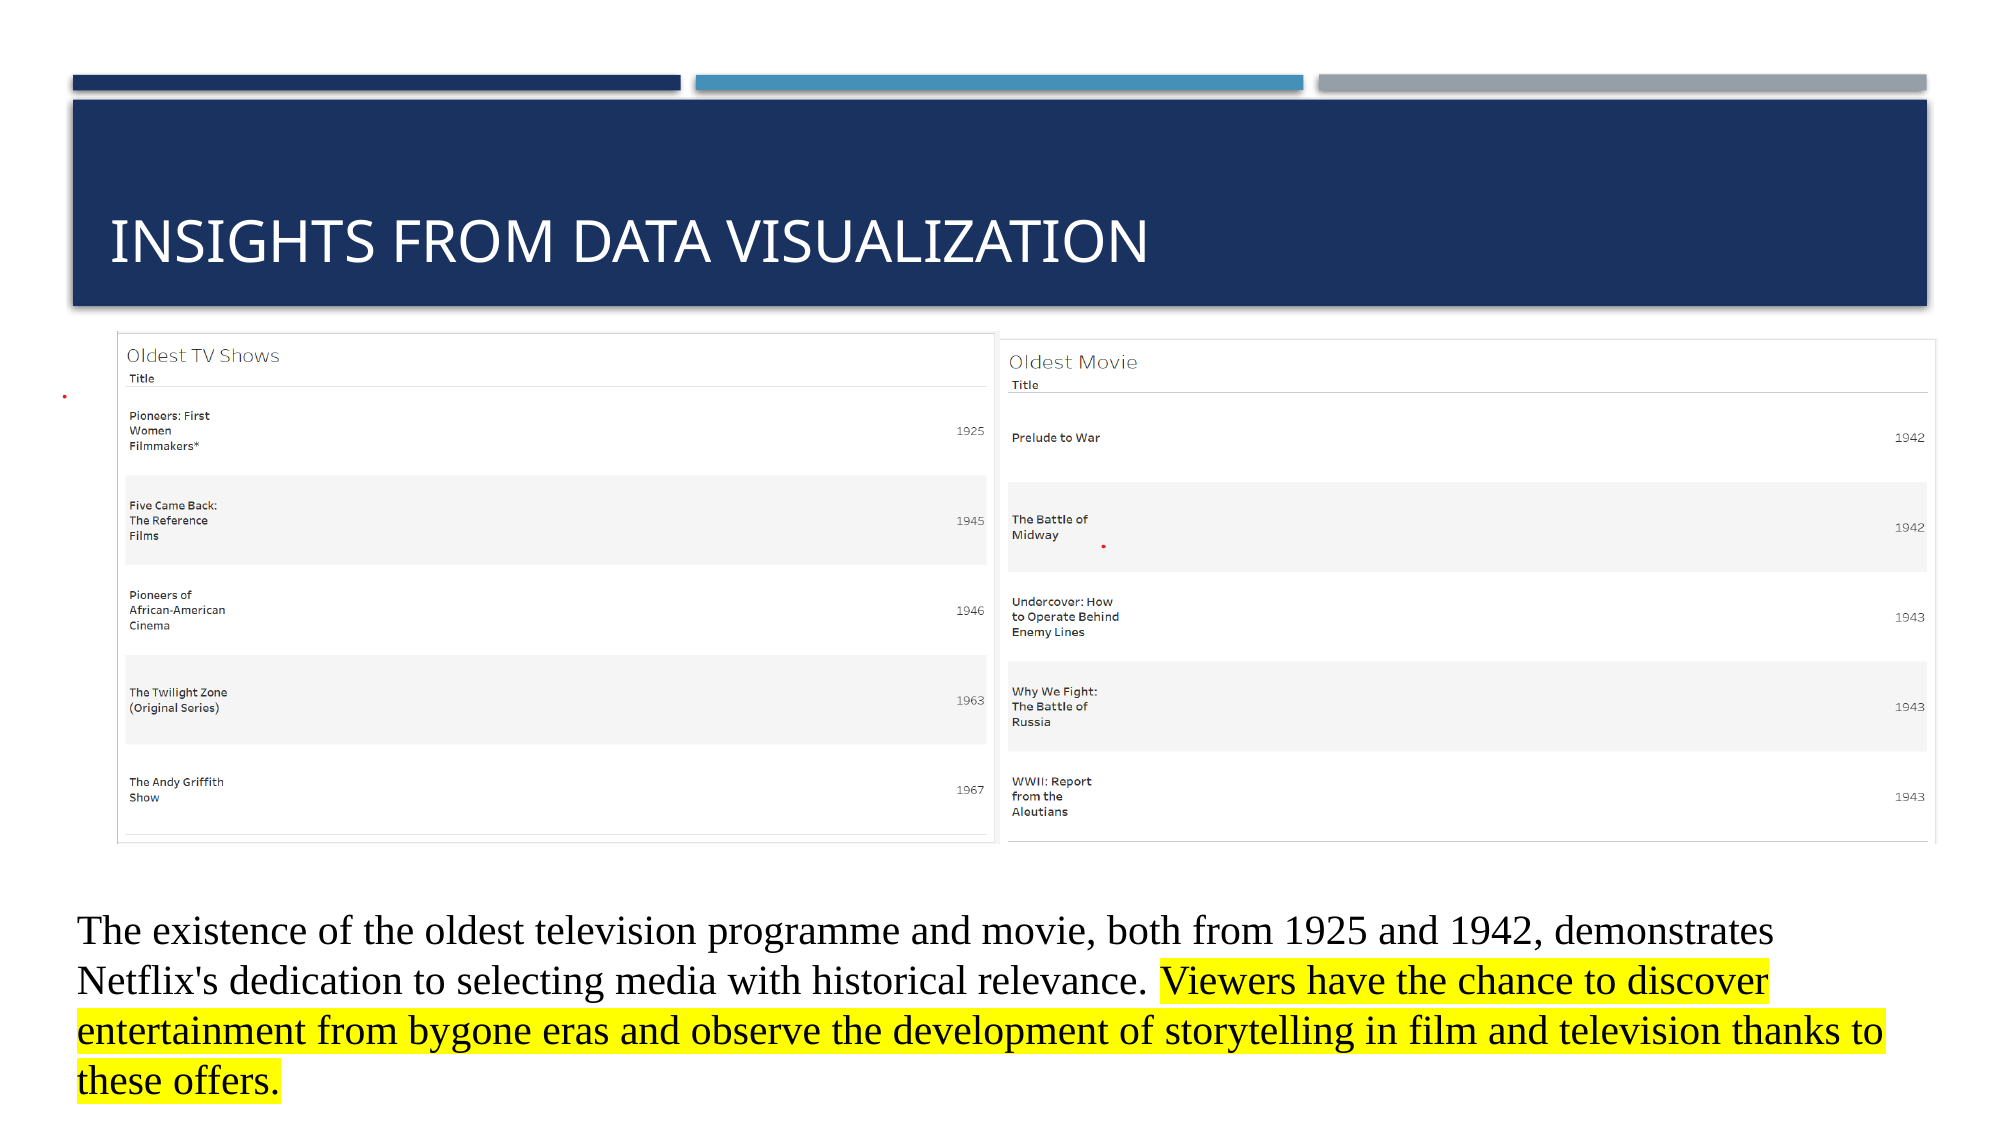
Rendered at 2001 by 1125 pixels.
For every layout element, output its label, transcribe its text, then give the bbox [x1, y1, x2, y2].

title Insights from Data Visualization [95, 119, 1905, 282]
picture [61, 330, 1939, 844]
text_box The existence of the oldest television programme and movie, both from 1925 and 1942, demonstrates Netflix's dedication to selecting media with historical relevance. Viewers have the chance to discover entertainment from bygone eras and observe the development of storytelling in film and television thanks to these offers. [62, 895, 1938, 1111]
